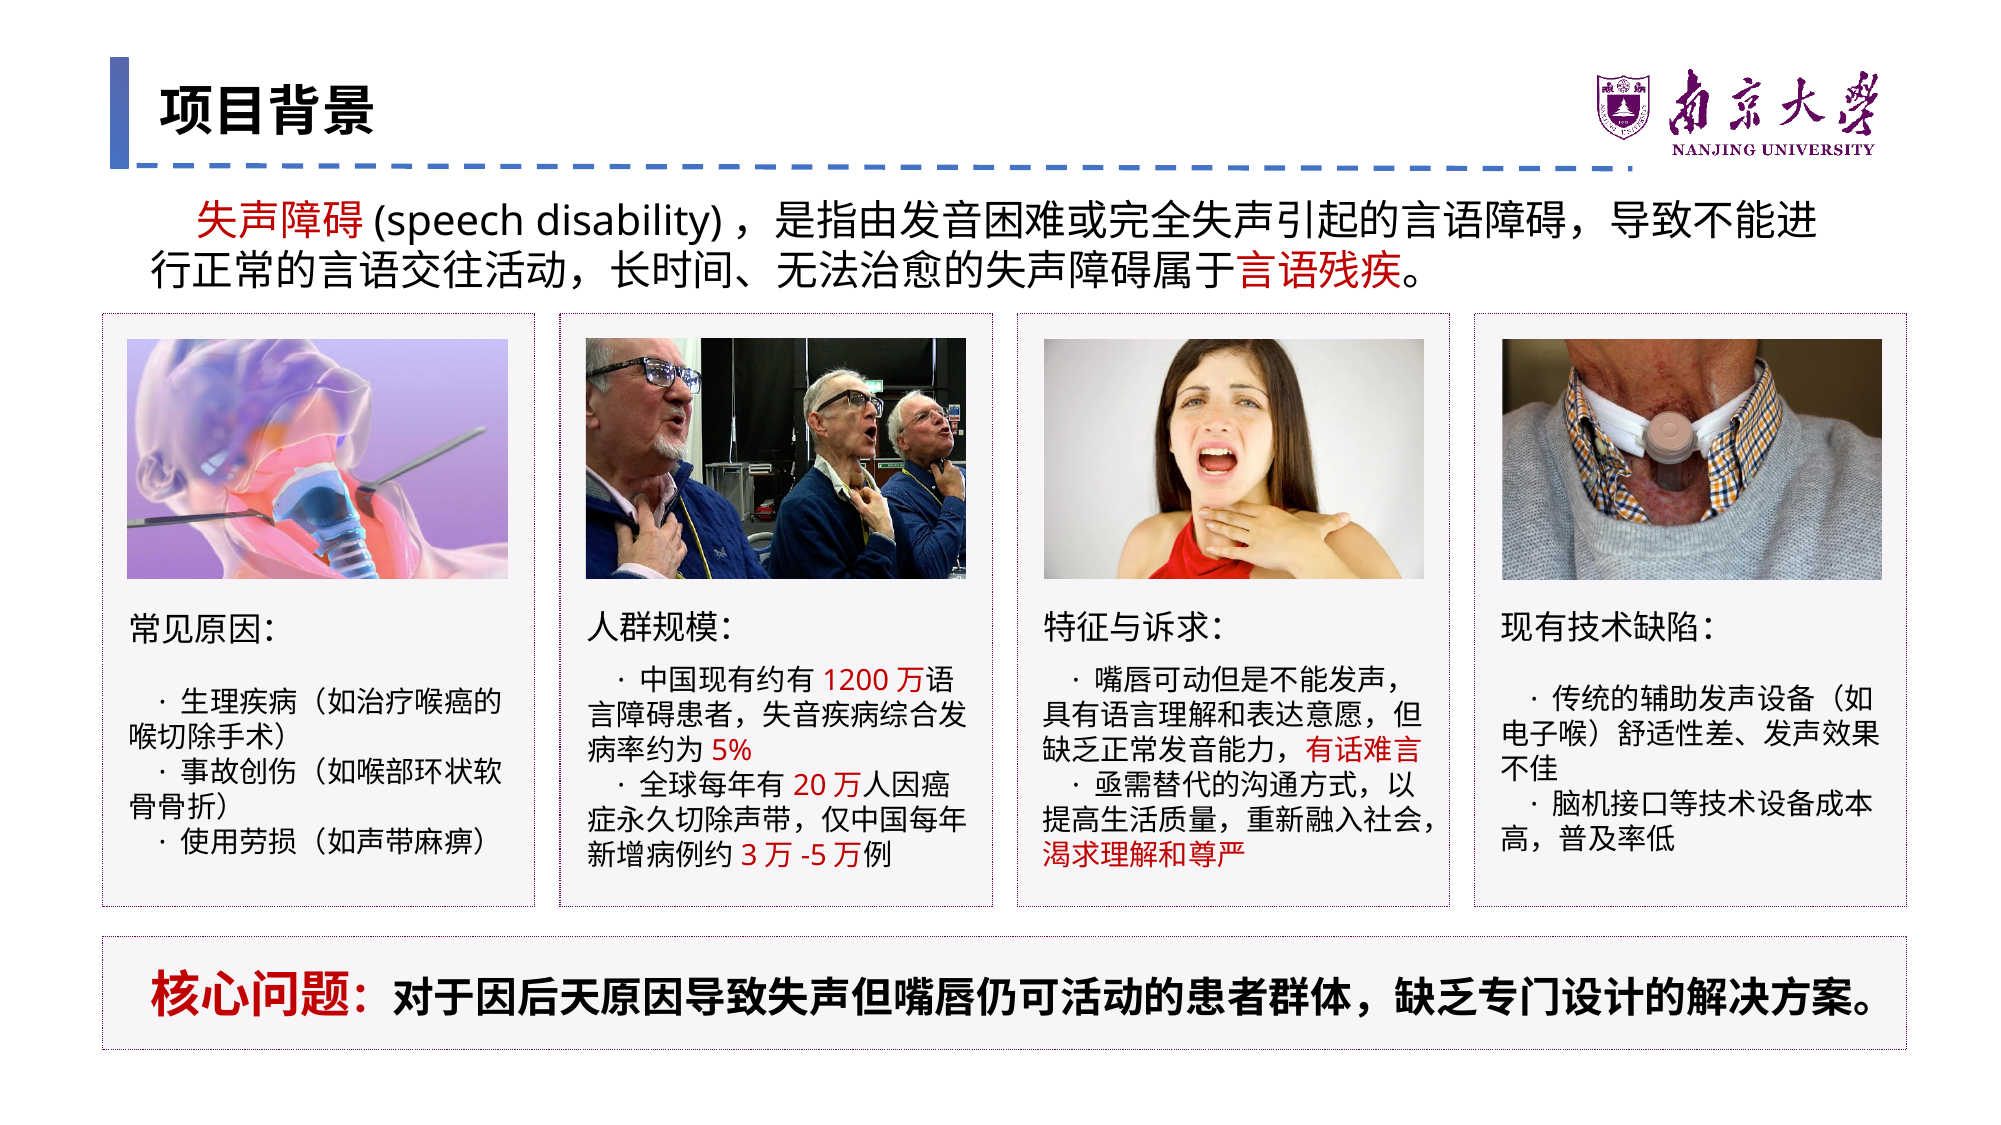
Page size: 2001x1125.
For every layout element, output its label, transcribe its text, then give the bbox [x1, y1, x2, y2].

text_box [1474, 312, 1908, 907]
text_box [102, 935, 1907, 1050]
text_box 人群规模： [571, 598, 992, 654]
text_box [1016, 312, 1451, 907]
picture [585, 338, 966, 580]
text_box 常见原因： · 生理疾病（如治疗喉癌的喉切除手术） · 事故创伤（如喉部环状软骨骨折） · 使用劳损（如声带麻痹） [113, 601, 535, 866]
text_box 特征与诉求： [1028, 598, 1450, 654]
text_box [102, 312, 536, 907]
text_box 项目背景 [144, 68, 394, 149]
text_box · 传统的辅助发声设备（如电子喉）舒适性差、发声效果不佳 · 脑机接口等技术设备成本高，普及率低 [1485, 673, 1907, 863]
text_box [559, 312, 993, 907]
text_box · 嘴唇可动但是不能发声，具有语言理解和表达意愿，但缺乏正常发音能力，有话难言 · 亟需替代的沟通方式，以提高生活质量，重新融入社会，渴求理解和尊严 [1027, 653, 1449, 879]
picture [127, 339, 508, 580]
picture [1597, 69, 1878, 158]
text_box 核心问题：对于因后天原因导致失声但嘴唇仍可活动的患者群体，缺乏专门设计的解决方案。 [135, 948, 1868, 1072]
picture [1044, 339, 1424, 591]
text_box 失声障碍(speech disability)，是指由发音困难或完全失声引起的言语障碍，导致不能进行正常的言语交往活动，长时间、无法治愈的失声障碍属于言语残疾。 [135, 186, 1867, 351]
picture [1502, 339, 1882, 580]
text_box · 中国现有约有1200万语言障碍患者，失音疾病综合发病率约为5% · 全球每年有20万人因癌症永久切除声带，仅中国每年新增病例约3万-5万例 [572, 653, 994, 879]
text_box 现有技术缺陷： [1486, 598, 1907, 654]
